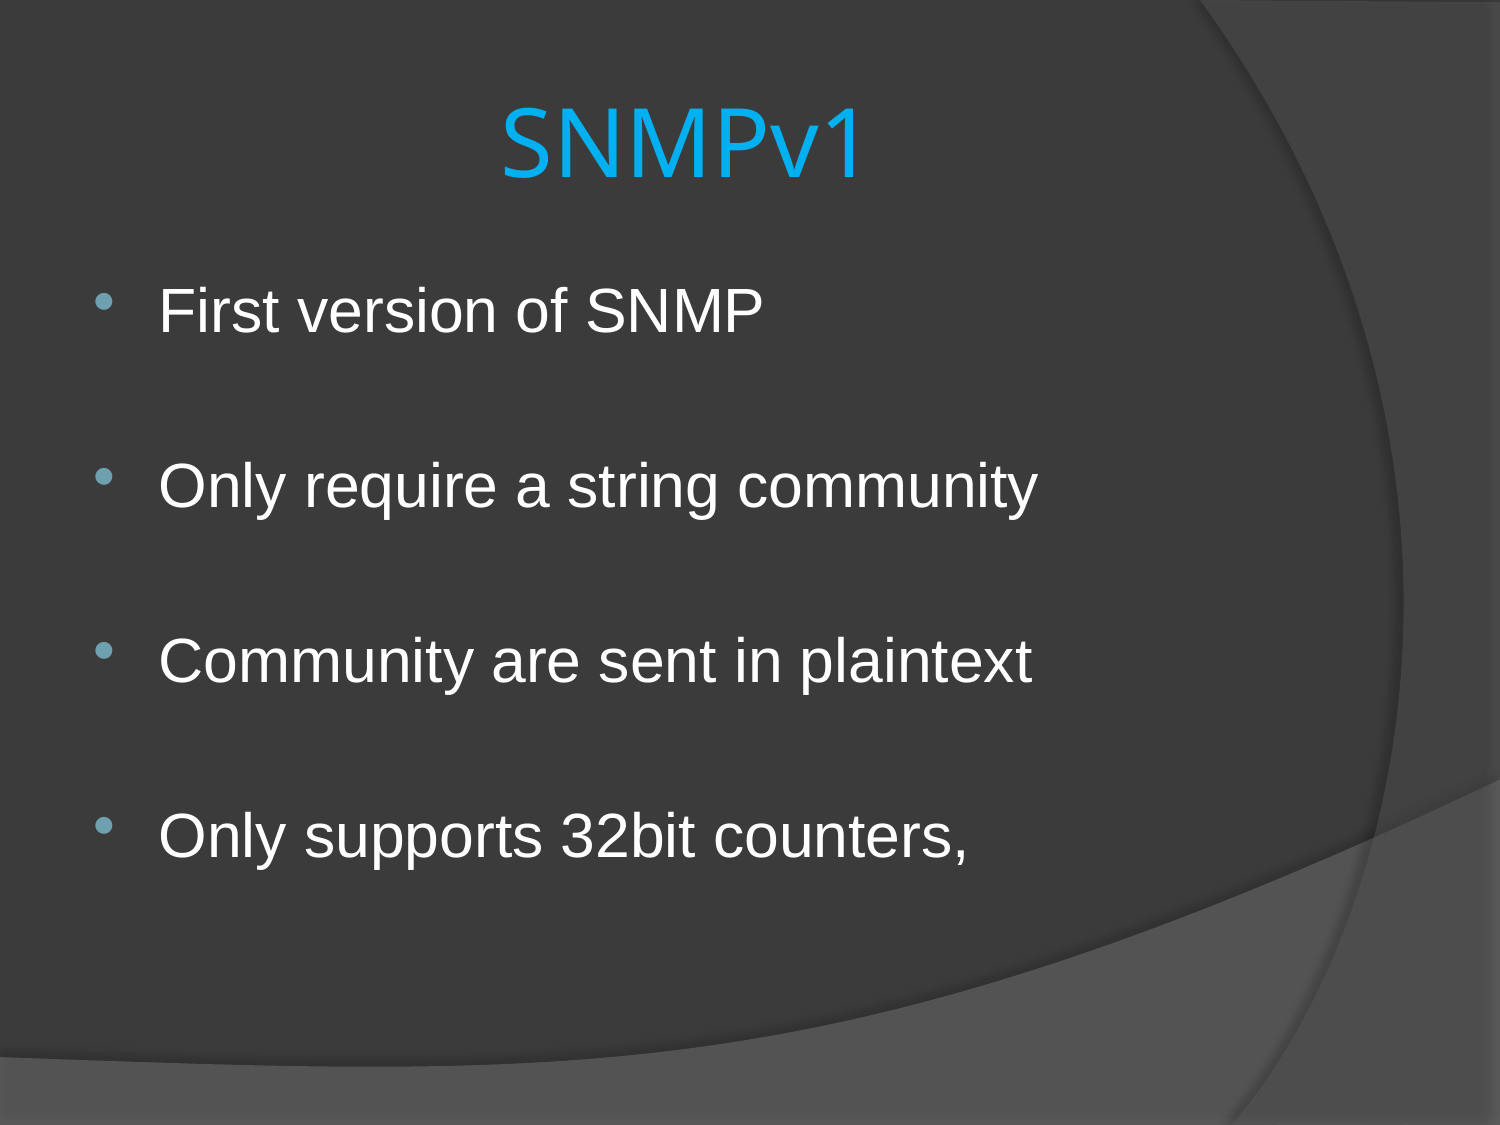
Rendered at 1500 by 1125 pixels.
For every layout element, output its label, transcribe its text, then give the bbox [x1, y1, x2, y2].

title SNMPv1 [75, 45, 1300, 233]
list First version of SNMP Only require a string community Community are sent in plaintext Only supports 32bit counters, [75, 262, 1300, 1005]
